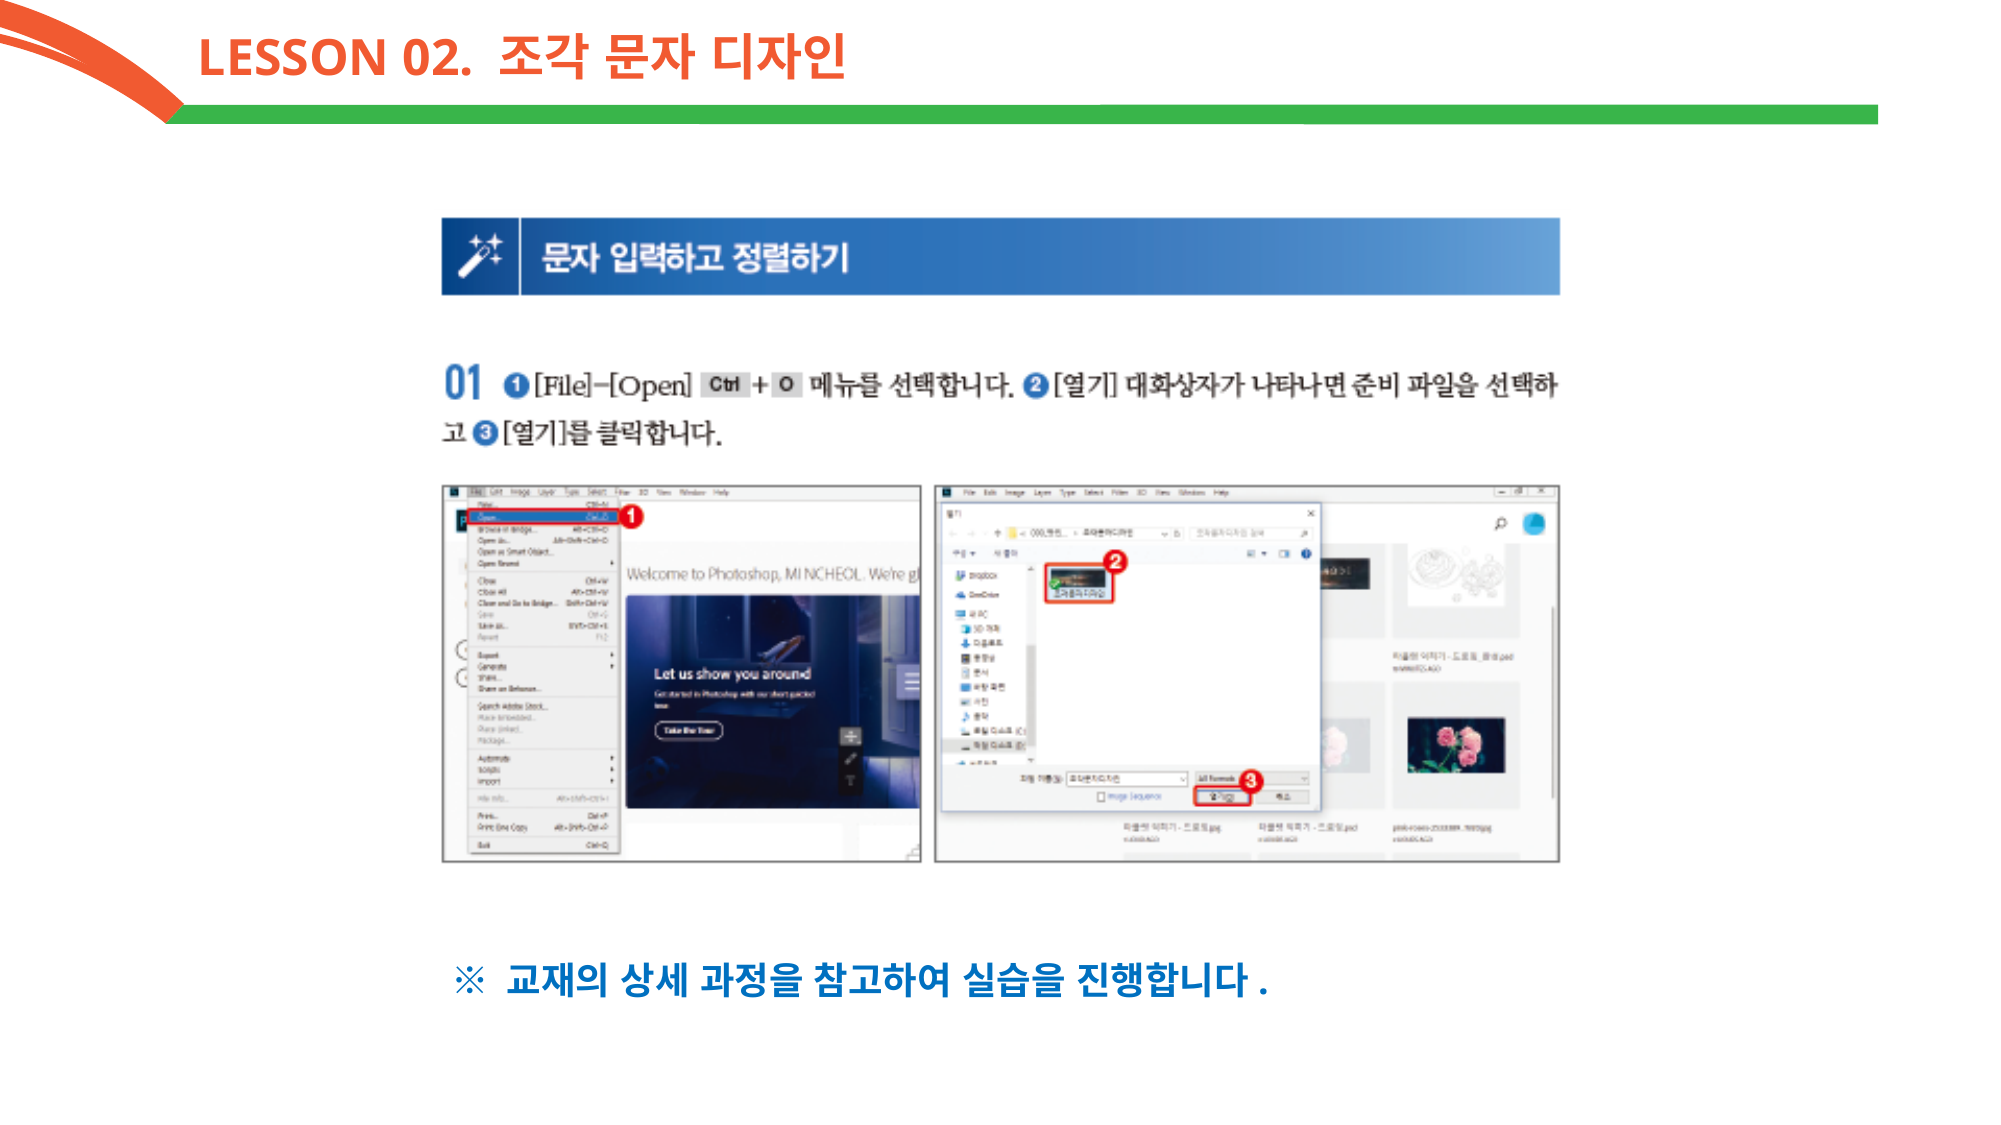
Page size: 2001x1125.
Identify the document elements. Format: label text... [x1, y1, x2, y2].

picture [434, 208, 1571, 880]
title LESSON 02. 조각 문자 디자인 [183, 24, 1836, 95]
text_box ※ 교재의 상세 과정을 참고하여 실습을 진행합니다. [437, 949, 1767, 1010]
